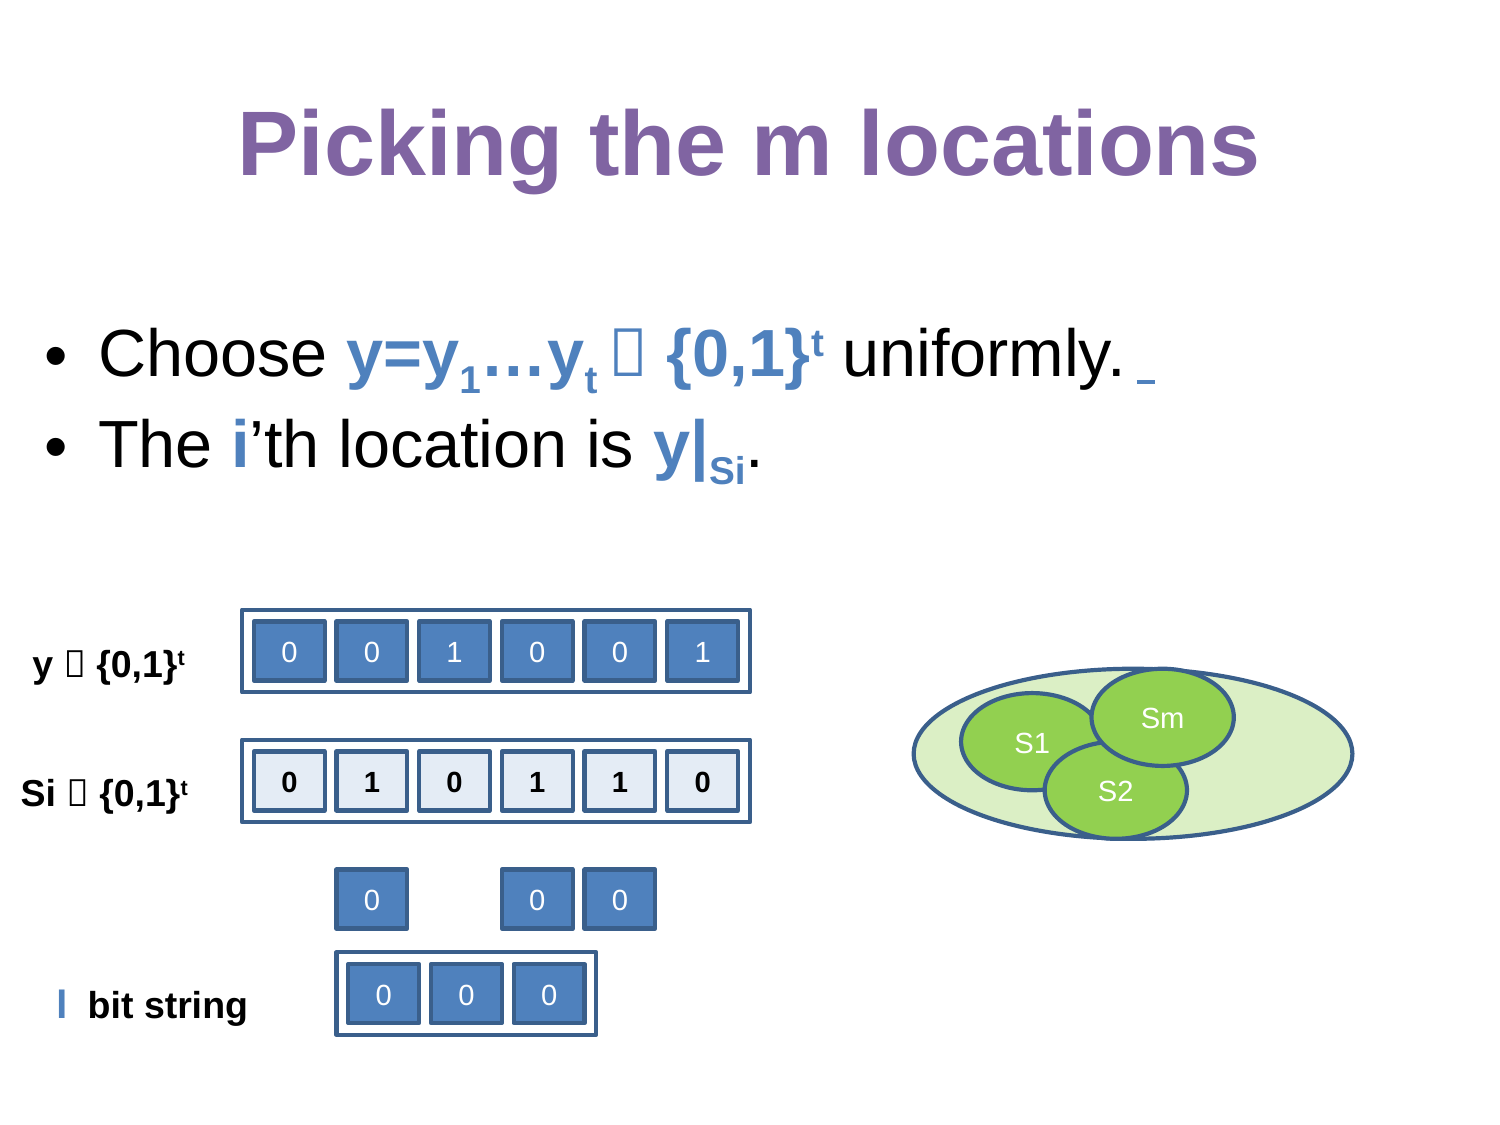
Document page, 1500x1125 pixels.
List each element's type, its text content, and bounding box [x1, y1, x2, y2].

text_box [336, 951, 597, 1036]
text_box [241, 609, 751, 693]
text_box 0 [334, 867, 409, 931]
title Picking the m locations [75, 45, 1425, 233]
text_box l bit string [41, 951, 278, 1034]
text_box Choose y=y1…yt  {0,1}t uniformly. The i’th location is y|Si. [29, 302, 1500, 500]
text_box 0 [500, 867, 575, 931]
text_box 0 [582, 867, 657, 931]
text_box y  {0,1}t [17, 609, 219, 692]
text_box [241, 739, 751, 823]
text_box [913, 668, 1353, 840]
text_box Si  {0,1}t [5, 739, 219, 822]
